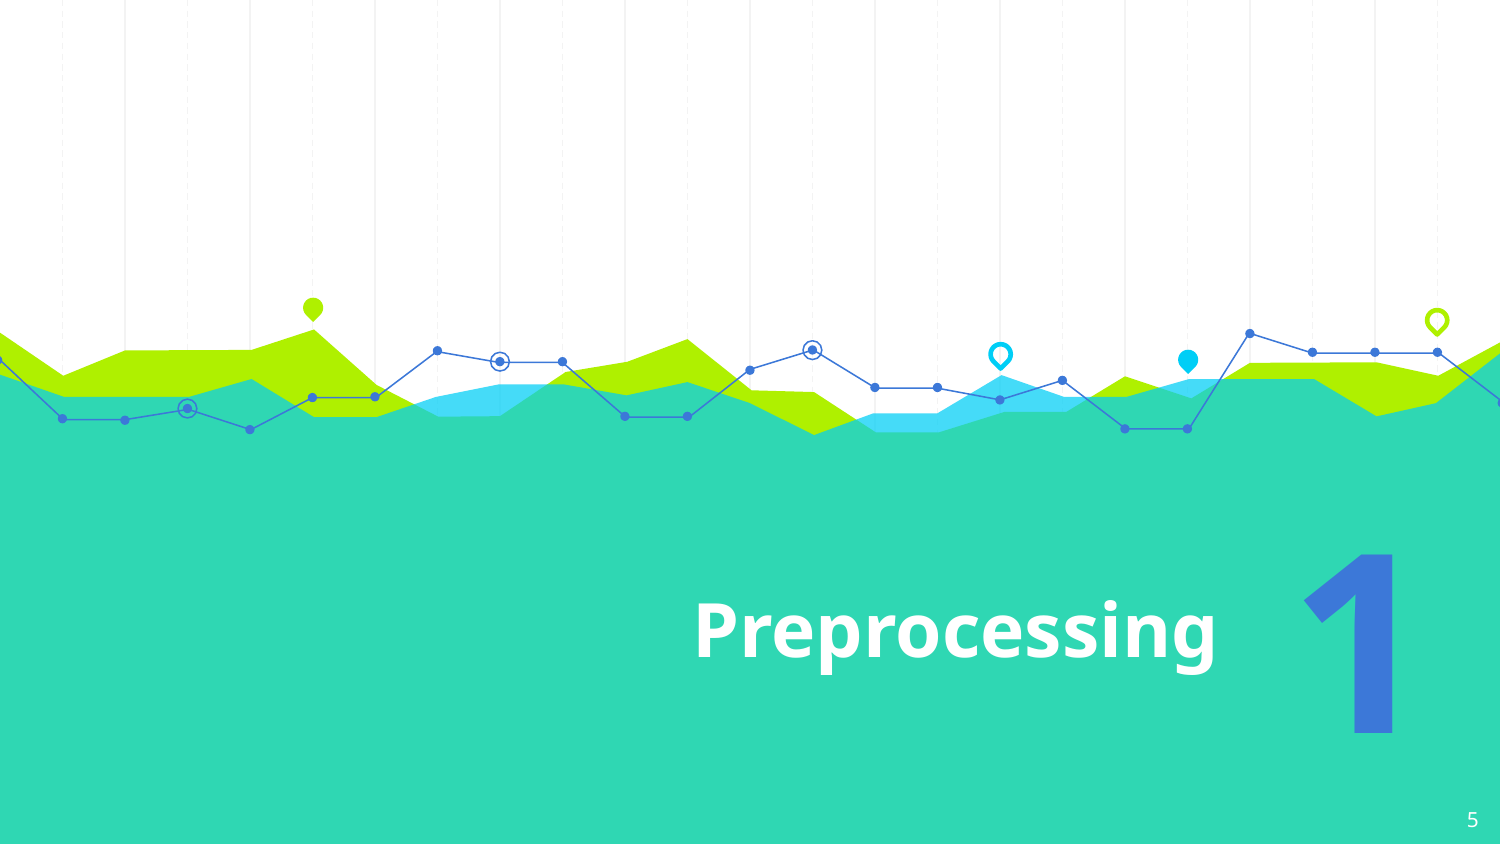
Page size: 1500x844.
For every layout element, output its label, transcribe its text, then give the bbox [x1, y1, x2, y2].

text_box 1 [1216, 600, 1500, 799]
title Preprocessing [378, 497, 1235, 688]
slide_number 5 [1403, 791, 1494, 844]
